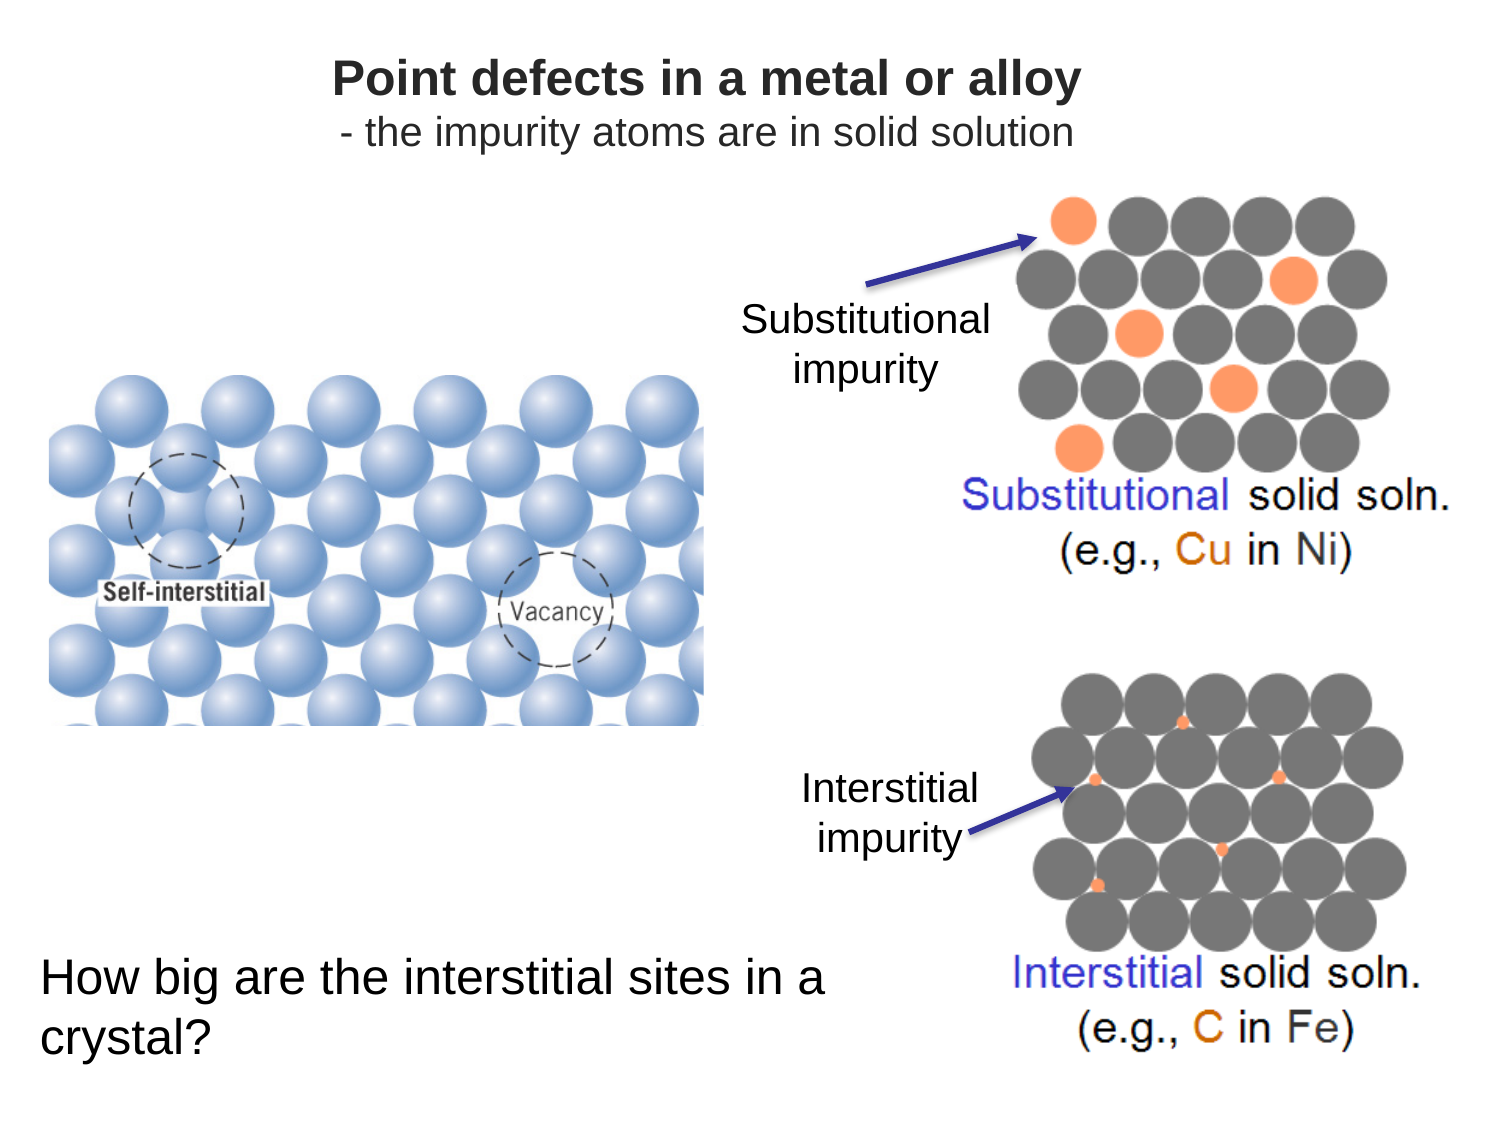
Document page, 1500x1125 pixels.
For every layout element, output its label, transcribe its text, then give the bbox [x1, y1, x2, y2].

picture [48, 375, 704, 727]
picture [999, 649, 1426, 1063]
text_box How big are the interstitial sites in a crystal? [24, 937, 963, 1073]
text_box Substitutional impurity [714, 284, 957, 400]
text_box Interstitial impurity [752, 753, 994, 869]
text_box Point defects in a metal or alloy - the impurity atoms are in solid solution [316, 37, 1098, 163]
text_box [865, 237, 1038, 285]
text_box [968, 787, 1076, 833]
picture [962, 174, 1463, 588]
